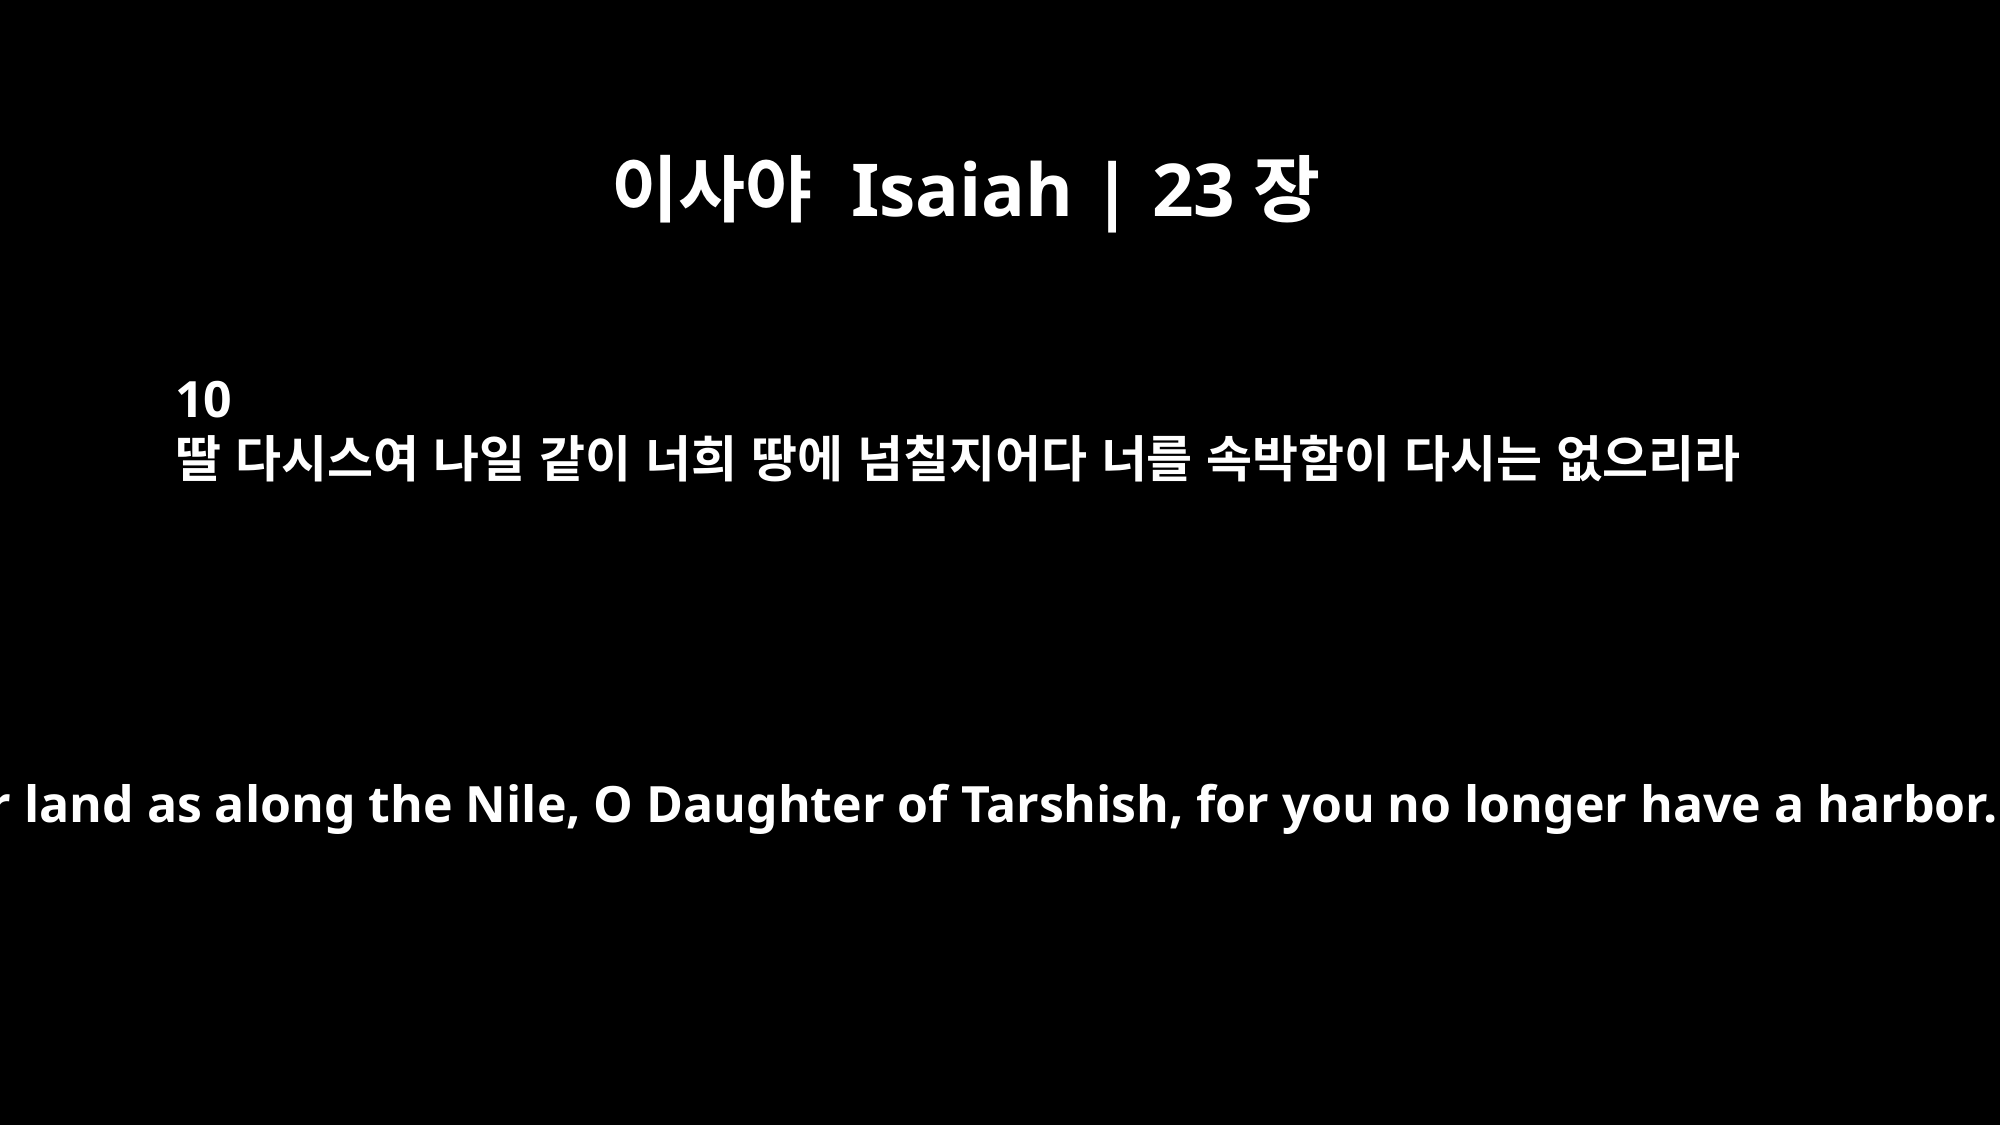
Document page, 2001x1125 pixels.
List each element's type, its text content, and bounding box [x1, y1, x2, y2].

text_box 이사야 Isaiah | 23장 [596, 136, 1336, 239]
text_box 10 딸 다시스여 나일 같이 너희 땅에 넘칠지어다 너를 속박함이 다시는 없으리라 [160, 359, 1757, 495]
text_box Till your land as along the Nile, O Daughter of Tarshish, for you no longer have a harbor. [0, 764, 2000, 840]
